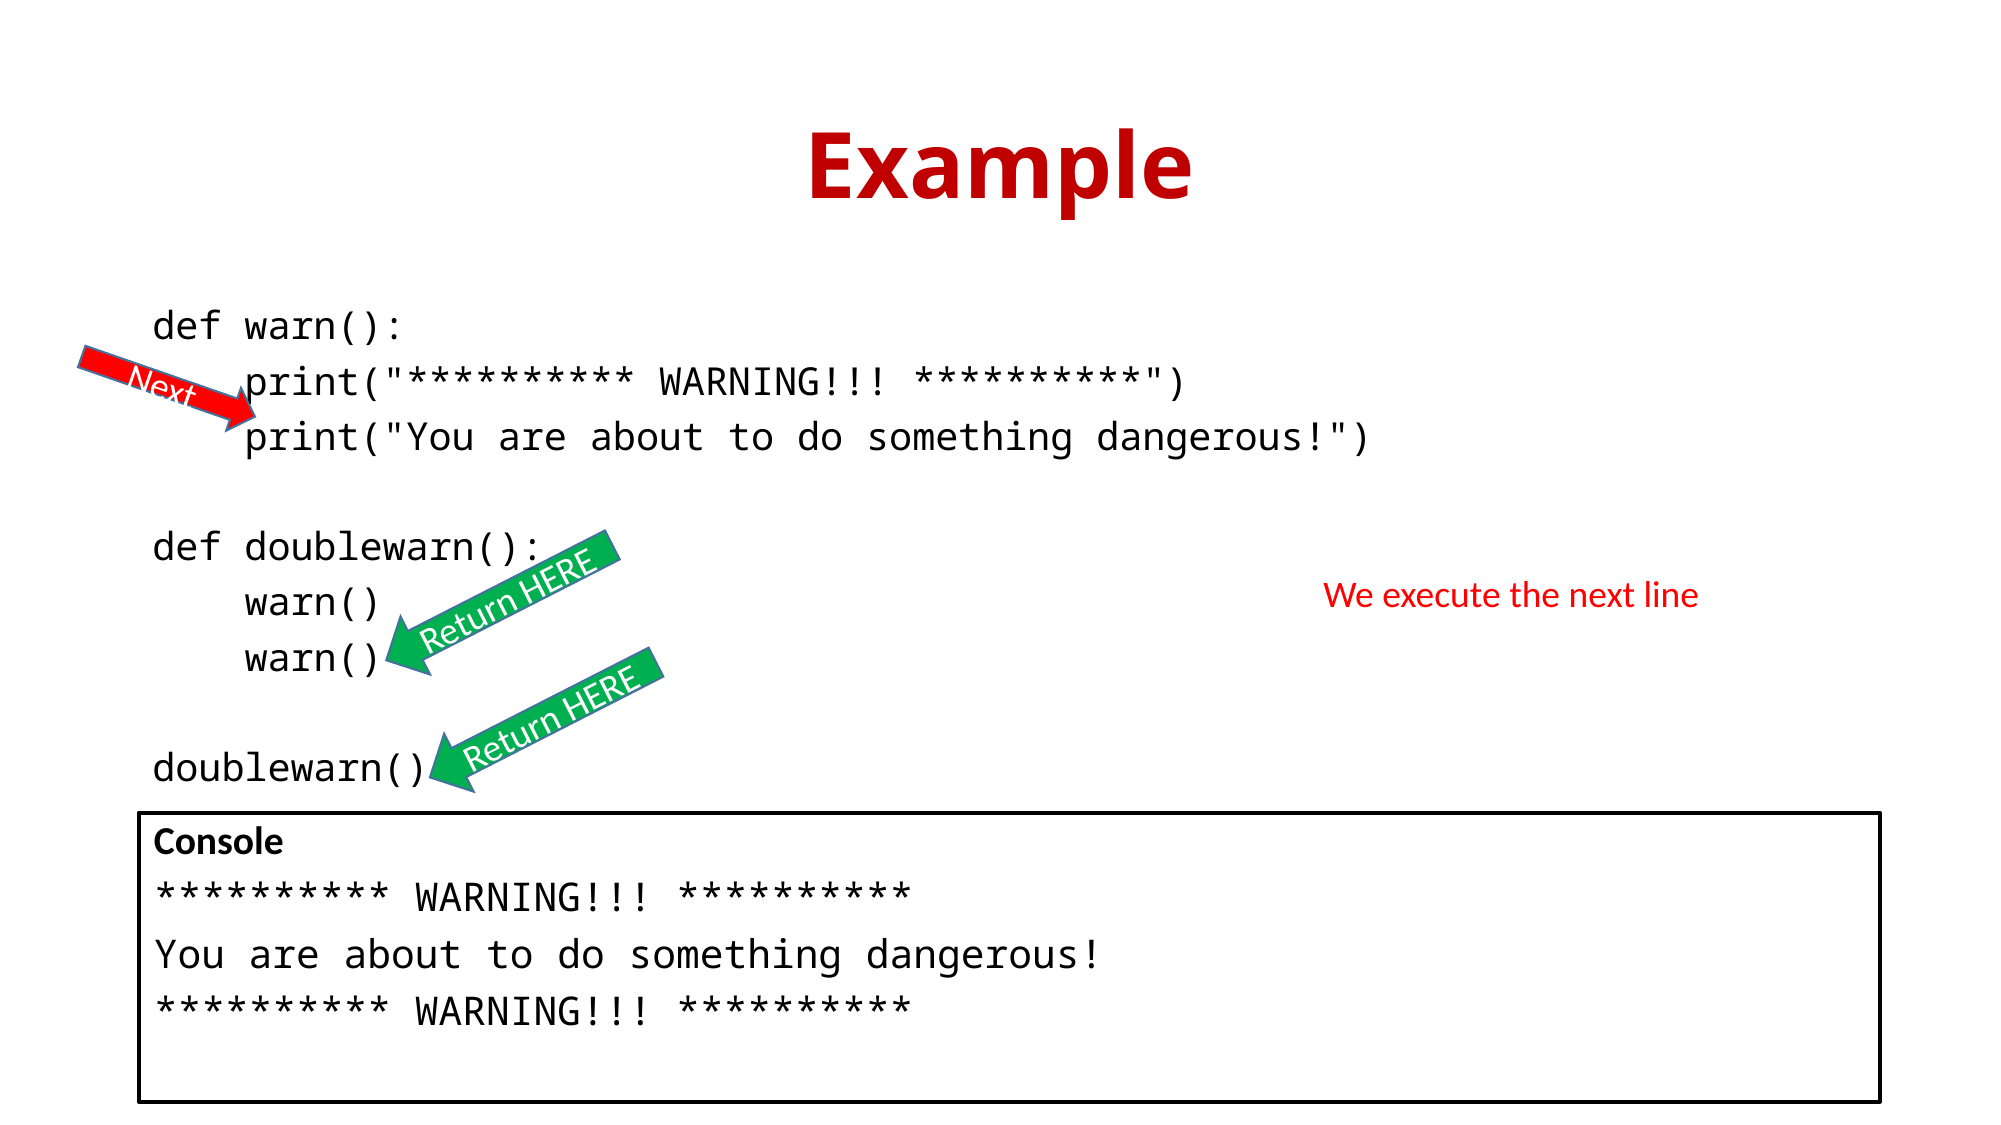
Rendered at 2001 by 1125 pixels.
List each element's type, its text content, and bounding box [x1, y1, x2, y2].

text_box Return HERE [428, 646, 665, 794]
text_box Next [76, 344, 257, 433]
title Example [137, 59, 1863, 278]
list def warn(): print("********** WARNING!!! **********") print("You are about to do something dangerous!") def doublewarn(): warn() warn() doublewarn() [137, 299, 1898, 800]
text_box We execute the next line [1308, 562, 1834, 623]
text_box Return HERE [384, 529, 622, 677]
text_box Console ********** WARNING!!! ********** You are about to do something dangerous! ********** WARNING!!! ********** [138, 812, 1880, 1102]
